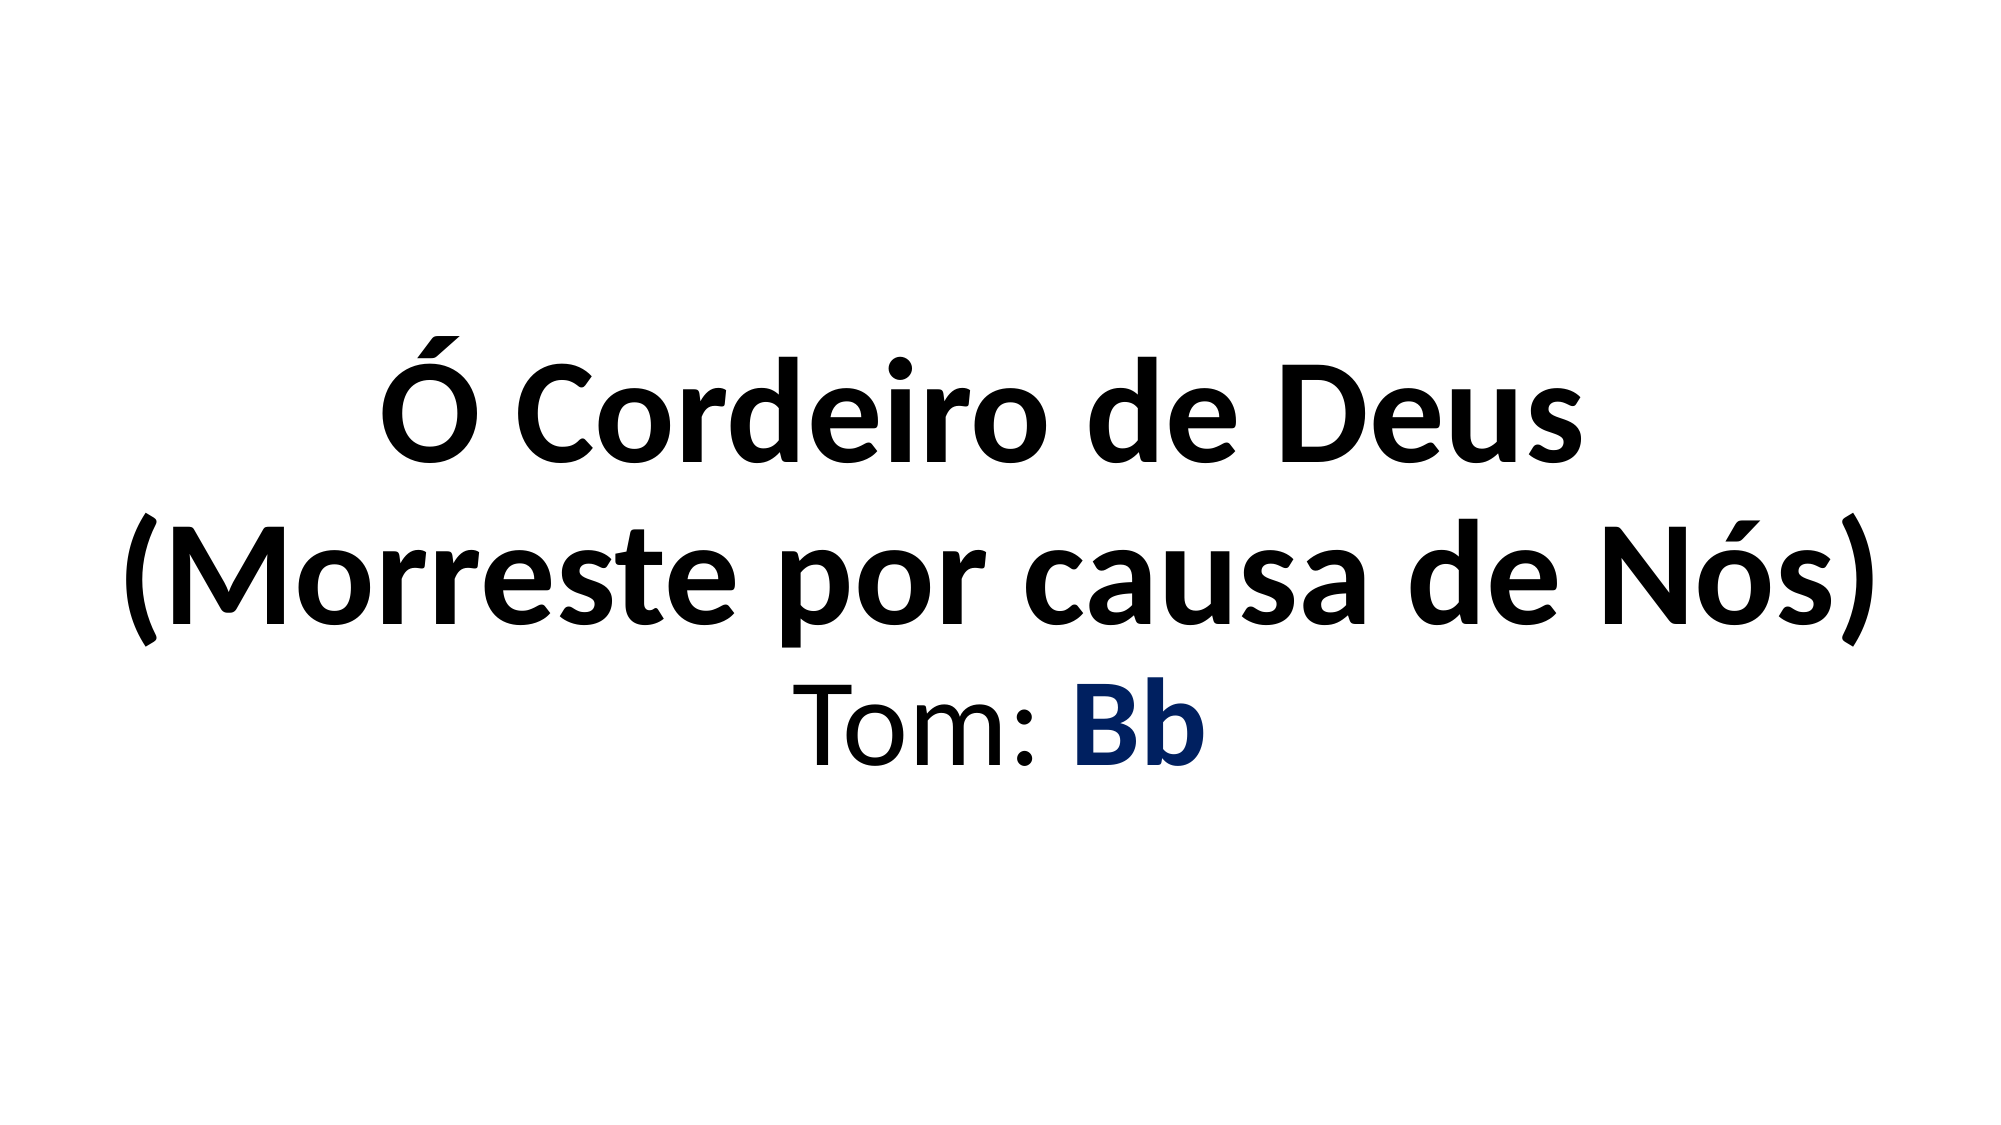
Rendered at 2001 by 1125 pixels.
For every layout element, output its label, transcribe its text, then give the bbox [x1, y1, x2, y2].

title Ó Cordeiro de Deus (Morreste por causa de Nós) Tom: Bb [0, 0, 2000, 1125]
